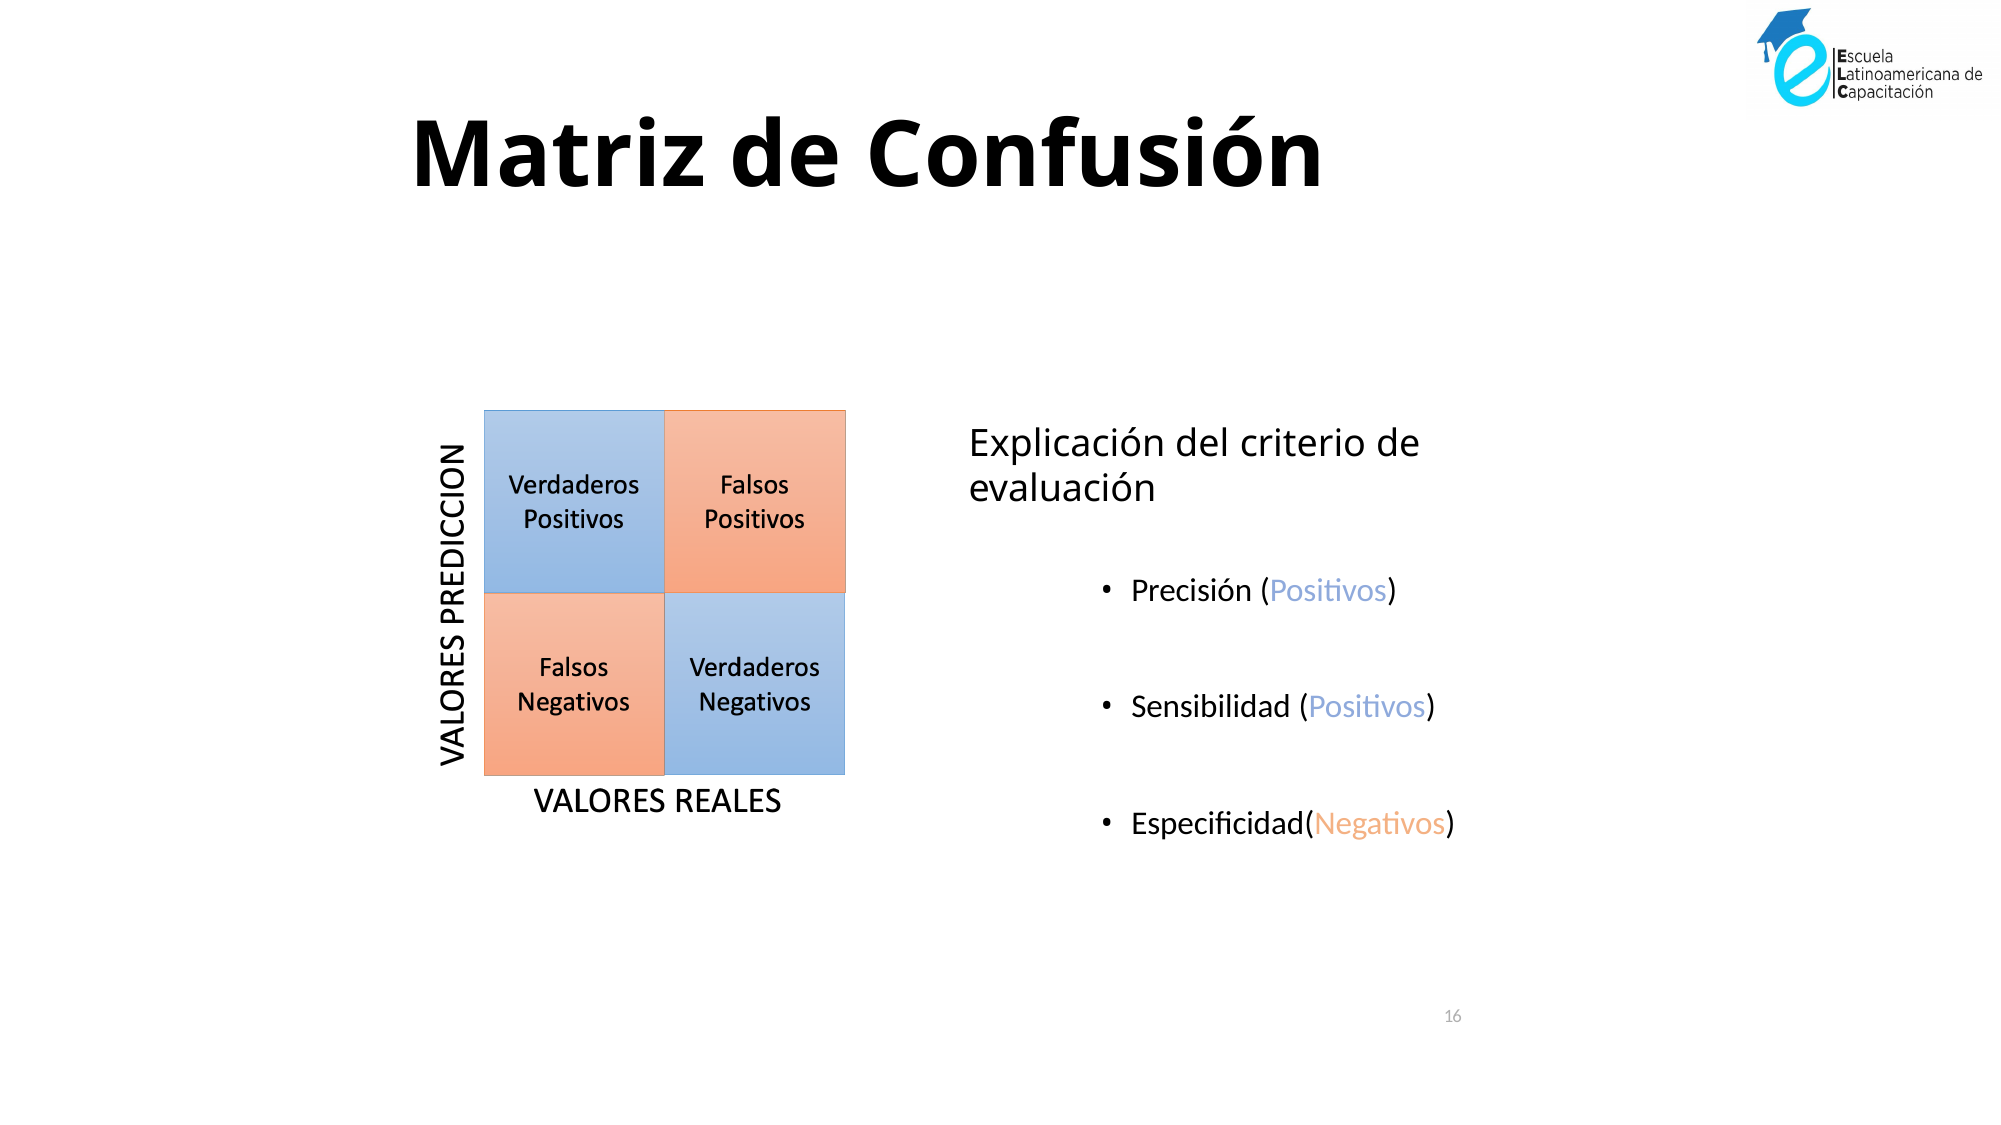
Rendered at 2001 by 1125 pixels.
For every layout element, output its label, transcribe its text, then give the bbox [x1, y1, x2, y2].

text_box Explicación del criterio de evaluación [966, 416, 1536, 509]
picture [418, 410, 846, 843]
text_box Precisión (Positivos) Sensibilidad (Positivos) Especificidad(Negativos) [1098, 566, 1457, 842]
slide_number 16 [1428, 689, 1462, 1125]
picture [1746, 0, 2000, 121]
title Matriz de Confusión [393, 53, 1916, 244]
